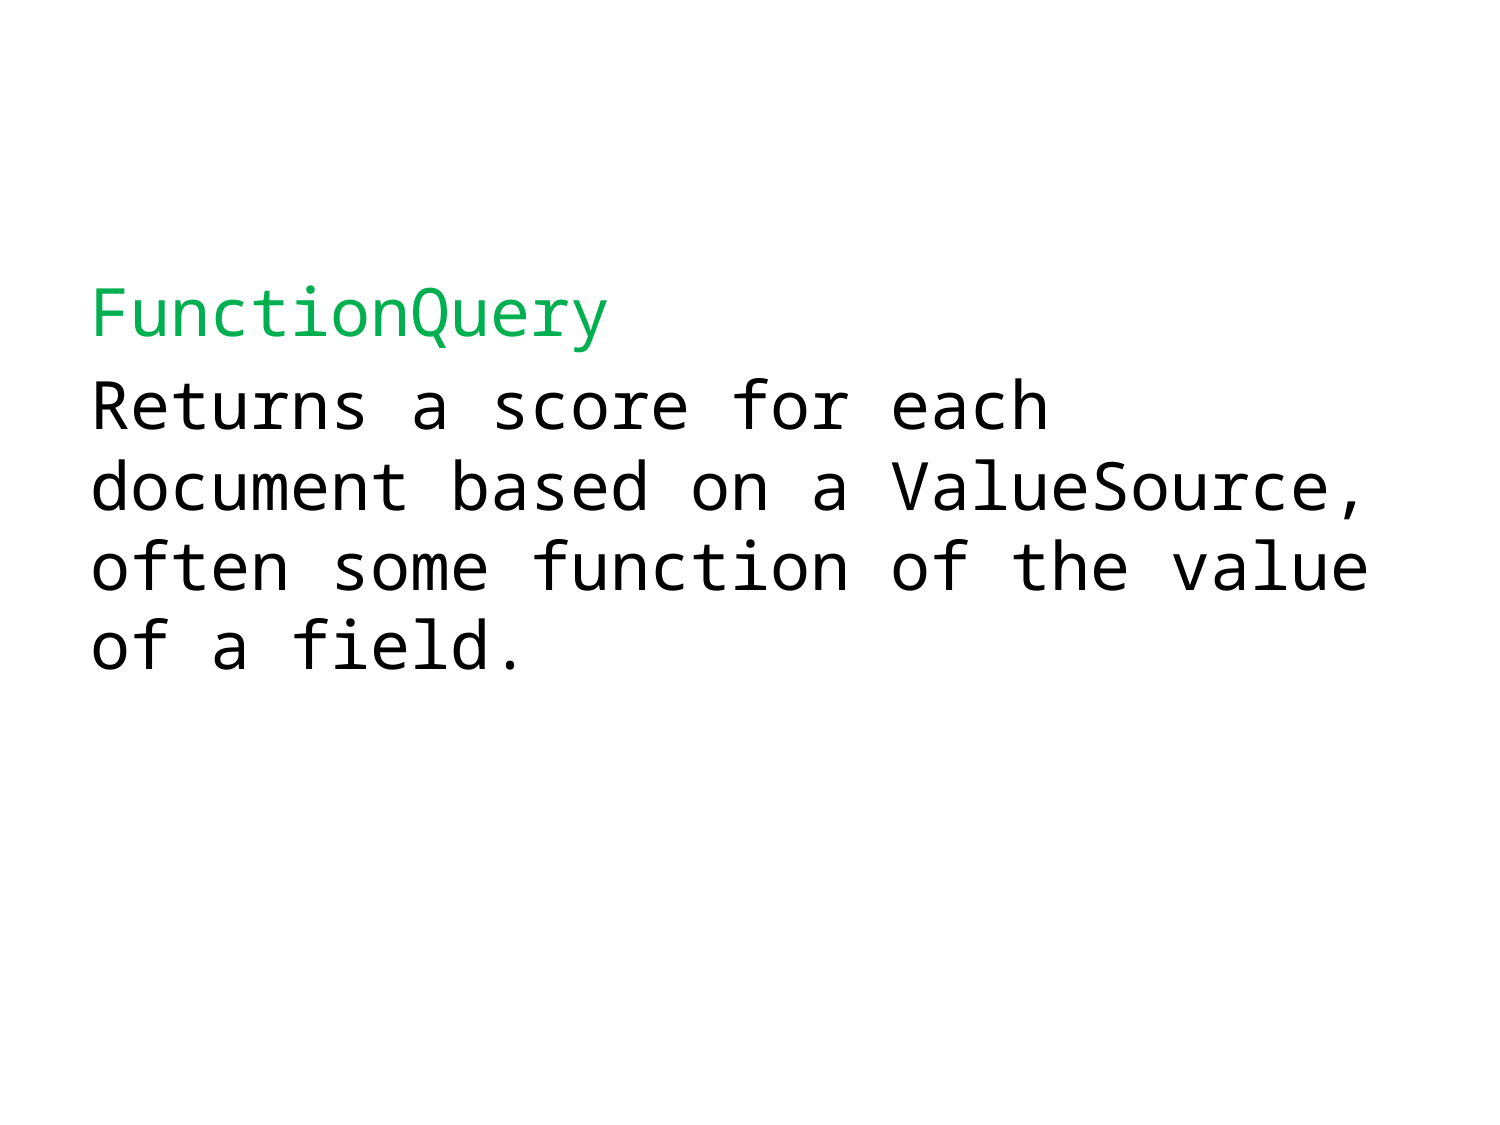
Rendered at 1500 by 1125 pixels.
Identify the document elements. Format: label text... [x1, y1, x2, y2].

list FunctionQuery Returns a score for each document based on a ValueSource, often some function of the value of a field. [75, 262, 1425, 1005]
